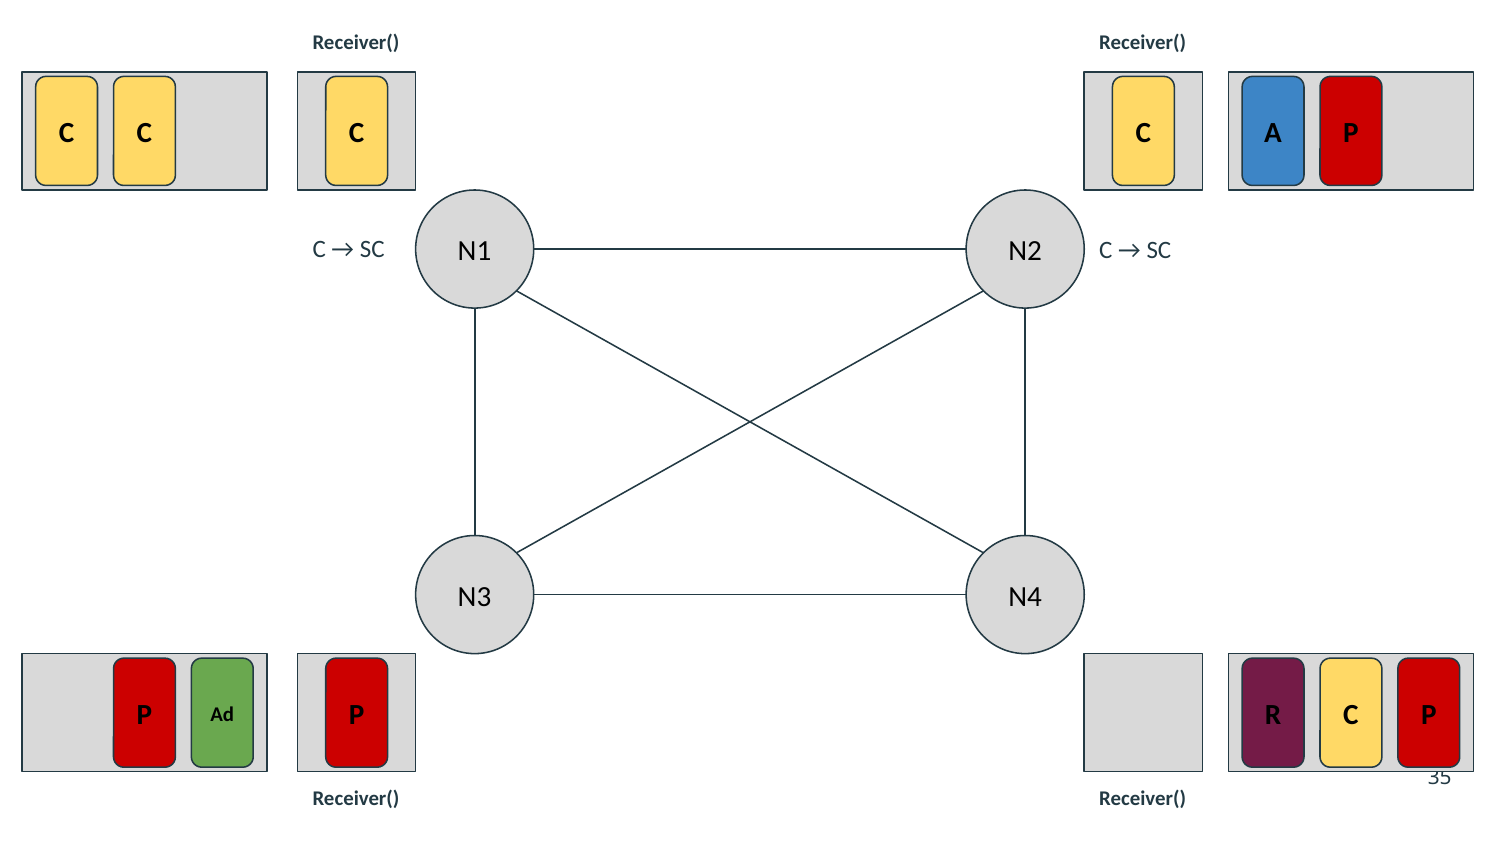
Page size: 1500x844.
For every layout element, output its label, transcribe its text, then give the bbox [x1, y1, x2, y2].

text_box [1228, 653, 1474, 772]
text_box C [113, 76, 176, 186]
text_box A [1242, 76, 1304, 186]
text_box N4 [966, 535, 1085, 654]
text_box P [1320, 76, 1382, 186]
text_box P [113, 658, 176, 768]
slide_number ‹#› [1376, 772, 1467, 810]
text_box Ad [191, 658, 254, 768]
text_box [1084, 653, 1203, 771]
text_box N2 [966, 189, 1084, 309]
text_box P [1397, 658, 1460, 768]
text_box C → SC [1084, 218, 1203, 279]
text_box Receiver() [1084, 16, 1203, 67]
text_box P [325, 658, 388, 768]
text_box R [1242, 658, 1304, 768]
text_box [1228, 71, 1474, 190]
text_box N3 [415, 535, 534, 654]
text_box C [1320, 658, 1382, 768]
text_box N1 [416, 189, 534, 309]
text_box [1084, 71, 1203, 190]
text_box Receiver() [297, 16, 416, 67]
text_box [21, 71, 267, 190]
text_box [297, 653, 416, 771]
text_box Receiver() [1084, 771, 1203, 822]
text_box C → SC [297, 217, 416, 278]
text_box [516, 290, 984, 554]
text_box Receiver() [297, 771, 416, 822]
text_box C [35, 76, 98, 186]
text_box [297, 71, 416, 190]
text_box C [1112, 76, 1175, 186]
text_box C [325, 76, 388, 186]
text_box [21, 653, 267, 772]
